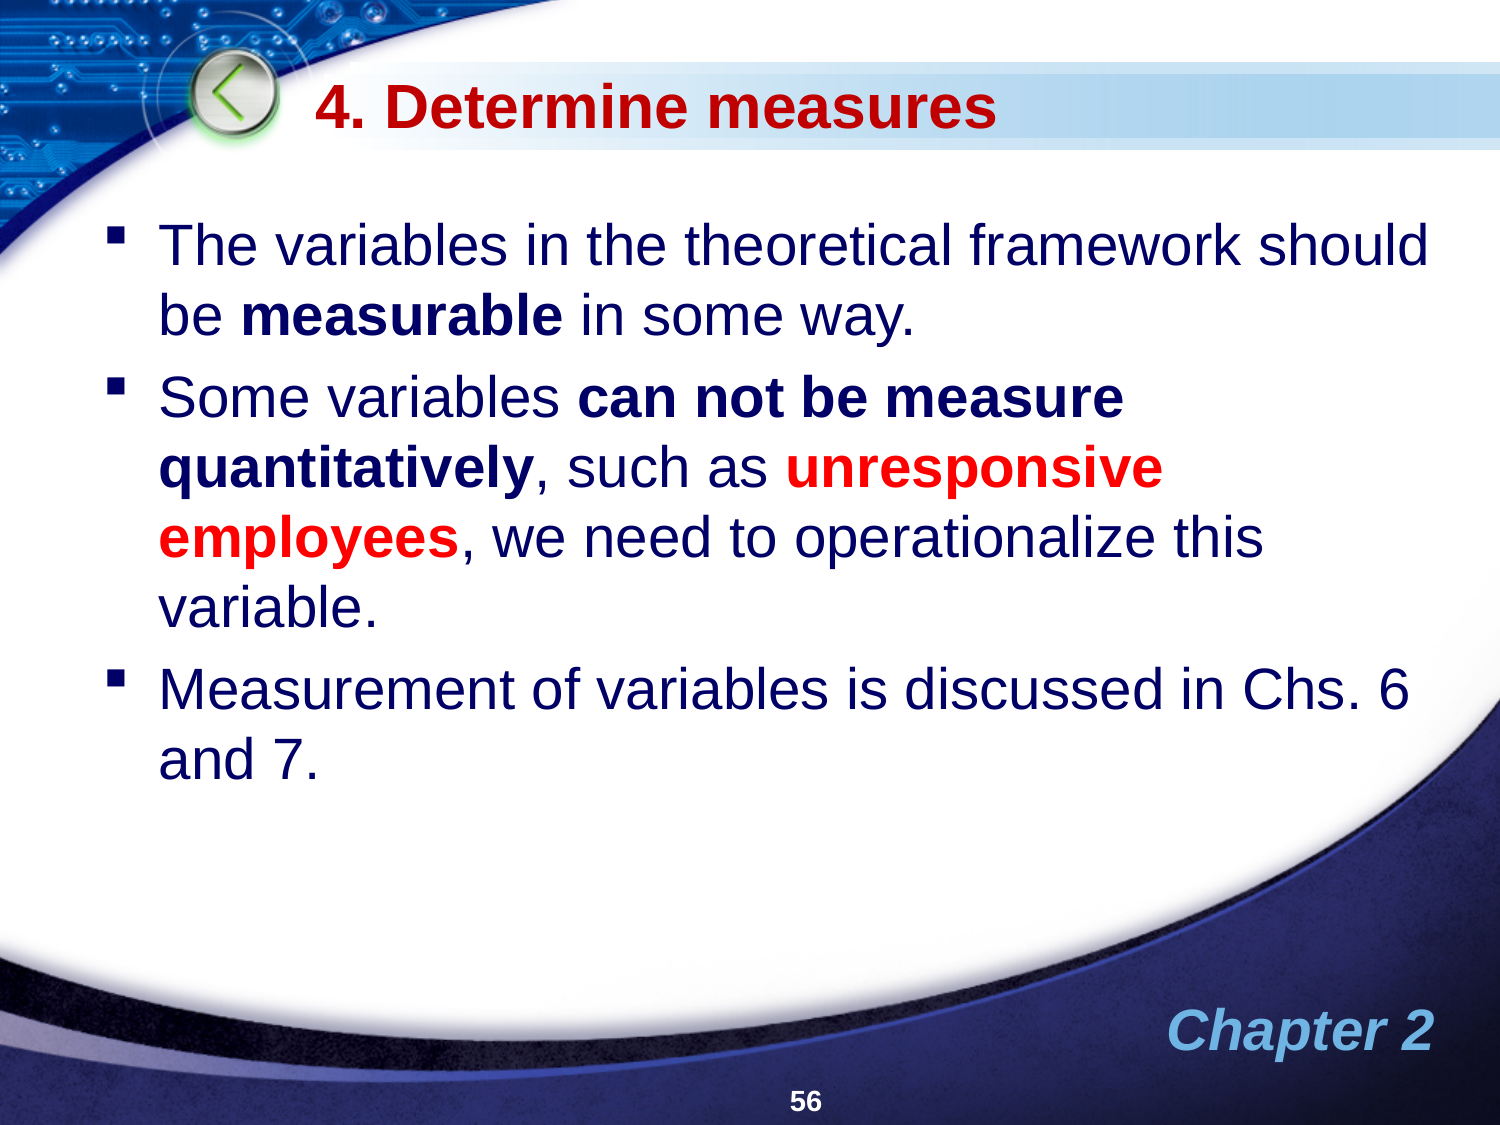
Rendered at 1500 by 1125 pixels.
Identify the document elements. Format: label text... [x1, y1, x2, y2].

slide_number 56 [487, 1074, 838, 1113]
picture [0, 0, 1500, 1125]
list The variables in the theoretical framework should be measurable in some way. Some variables can not be measure quantitatively, such as unresponsive employees, we need to operationalize this variable. Measurement of variables is discussed in Chs. 6 and 7. [87, 200, 1450, 975]
title 4. Determine measures [300, 57, 1438, 150]
